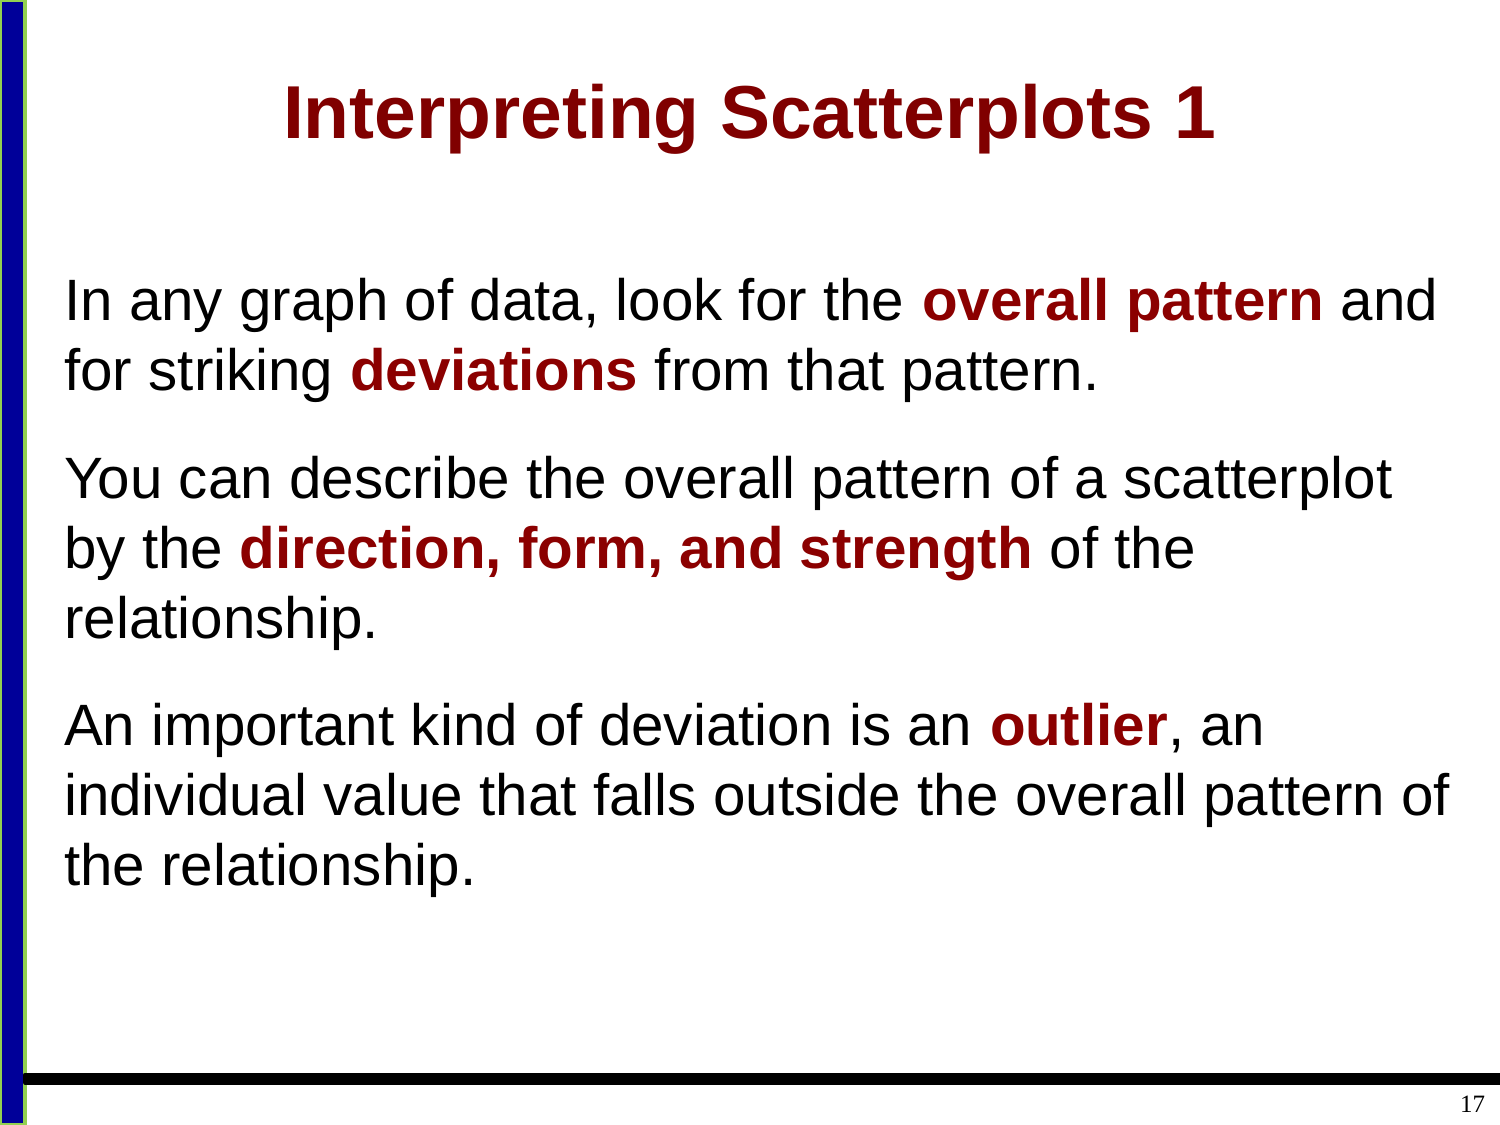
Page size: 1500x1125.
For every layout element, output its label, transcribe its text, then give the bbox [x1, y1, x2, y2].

text_box In any graph of data, look for the overall pattern and for striking deviations from that pattern. You can describe the overall pattern of a scatterplot by the direction, form, and strength of the relationship. An important kind of deviation is an outlier, an individual value that falls outside the overall pattern of the relationship. [49, 254, 1487, 905]
title Interpreting Scatterplots 1 [74, 59, 1426, 248]
